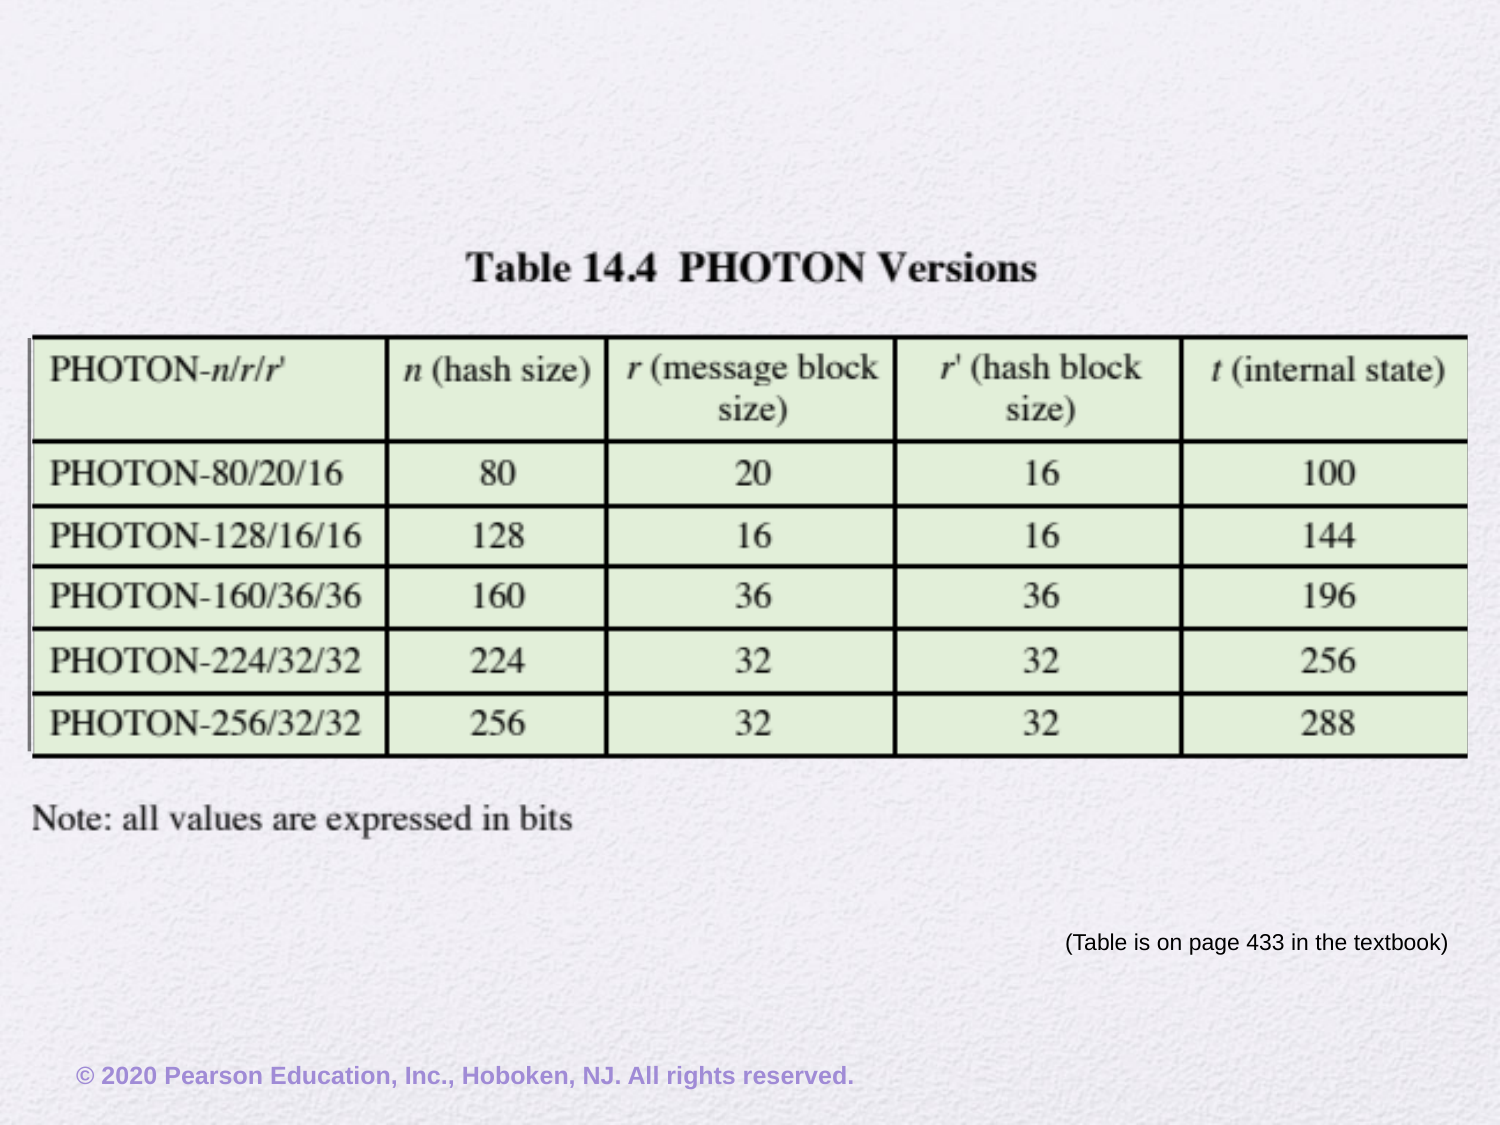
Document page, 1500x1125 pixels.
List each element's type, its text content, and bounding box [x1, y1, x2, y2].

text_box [26, 335, 33, 755]
text_box (Table is on page 433 in the textbook) [1050, 919, 1464, 990]
picture [0, 0, 1500, 1125]
footer © 2020 Pearson Education, Inc., Hoboken, NJ. All rights reserved. [60, 1046, 1140, 1103]
